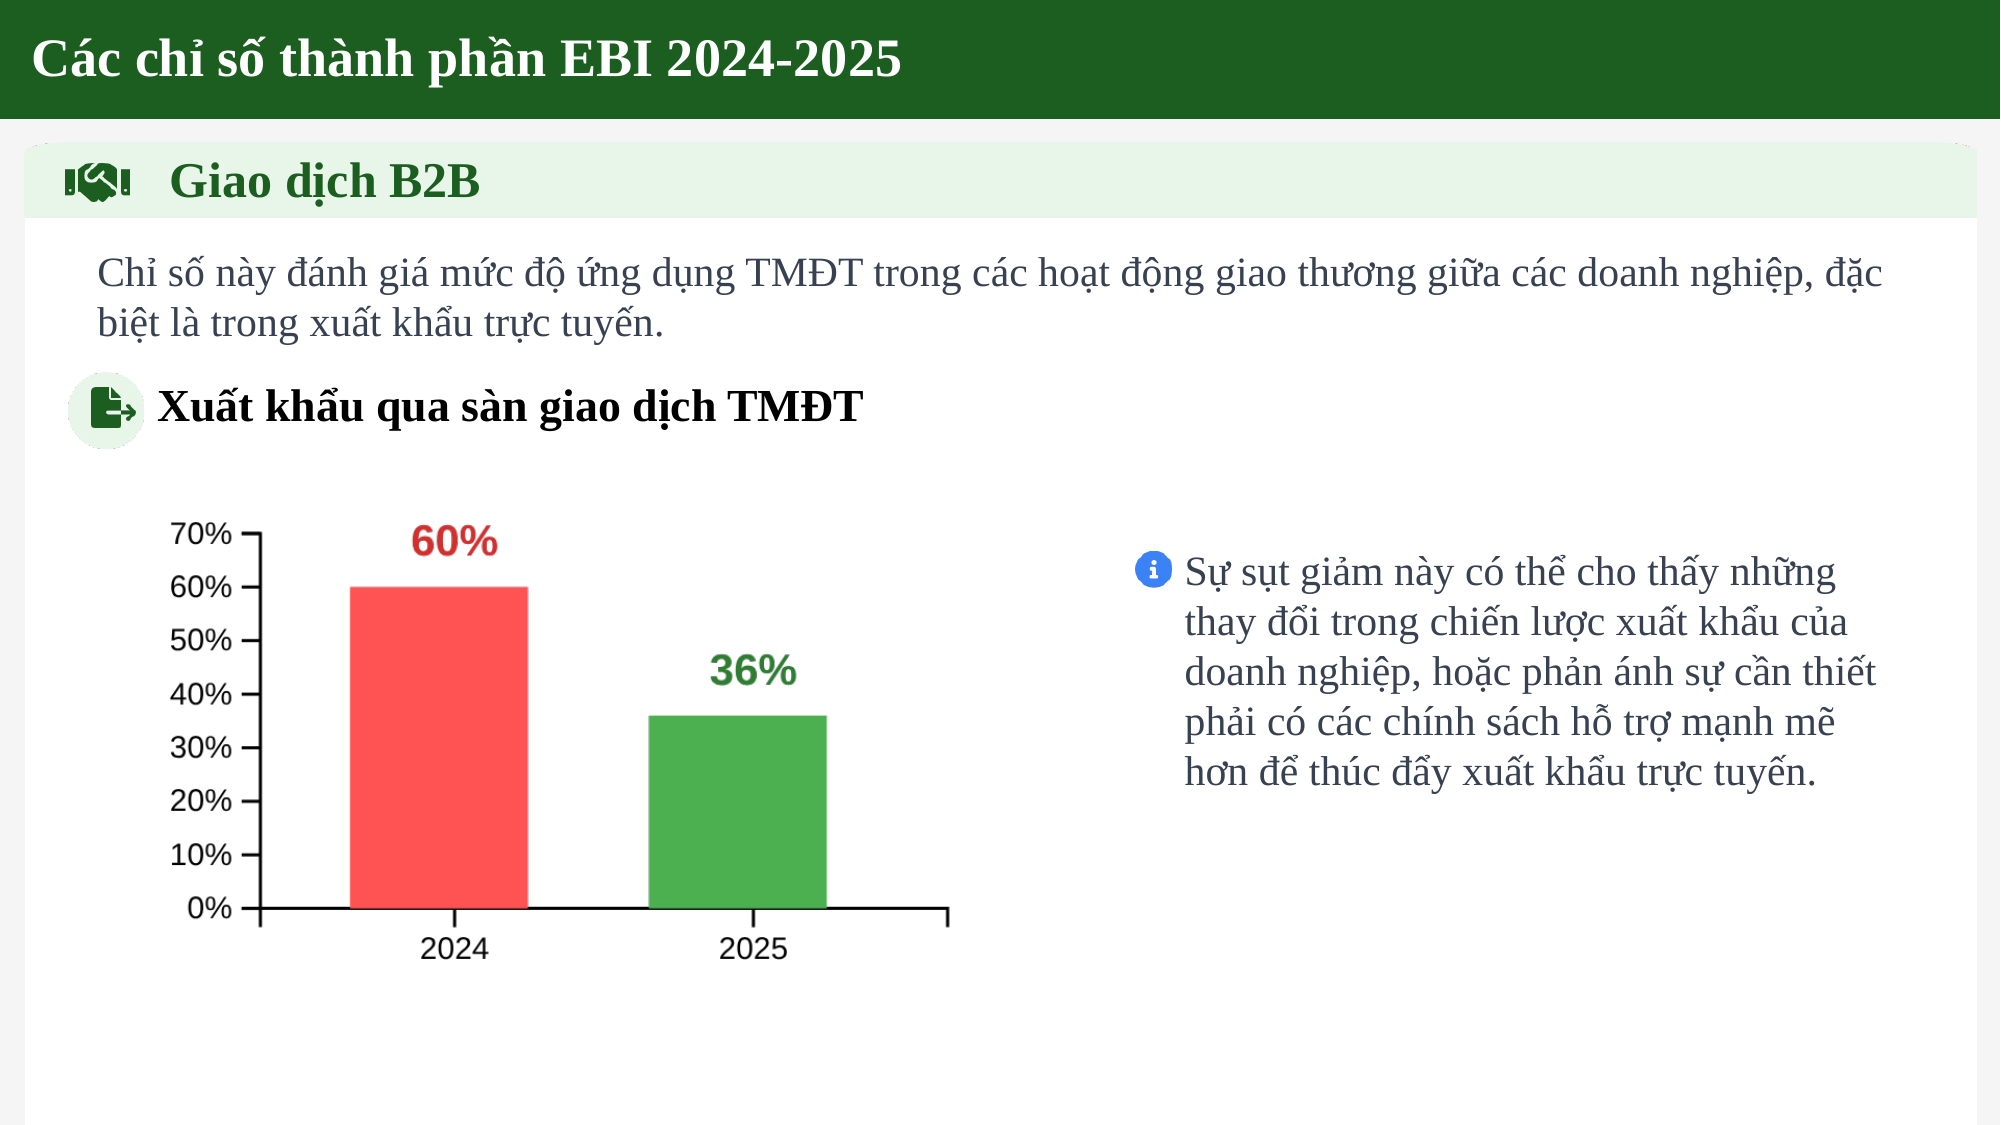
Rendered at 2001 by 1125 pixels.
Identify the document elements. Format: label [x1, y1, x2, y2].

text_box [67, 372, 144, 449]
picture [0, 0, 2000, 1125]
